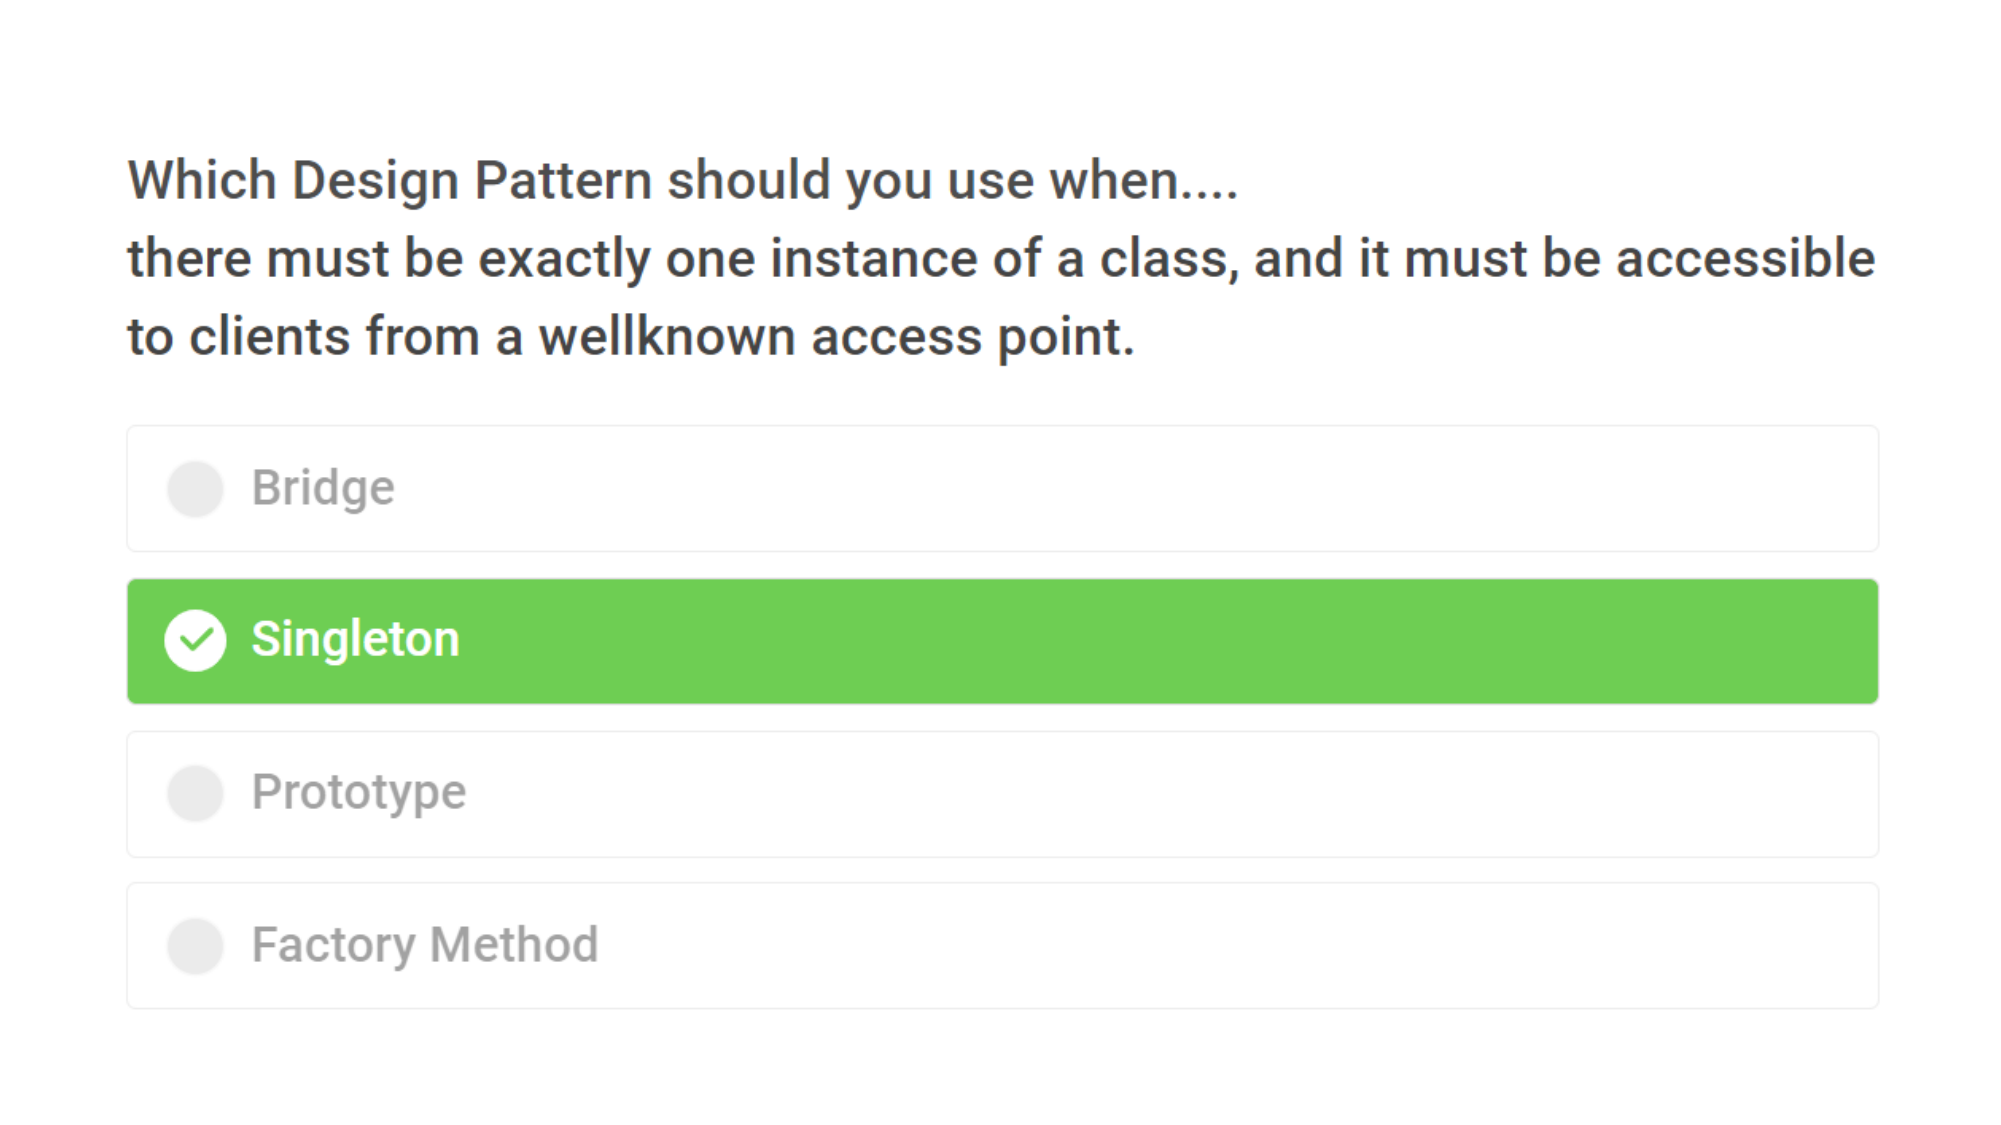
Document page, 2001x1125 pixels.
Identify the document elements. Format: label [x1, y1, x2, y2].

picture [109, 140, 1891, 1024]
